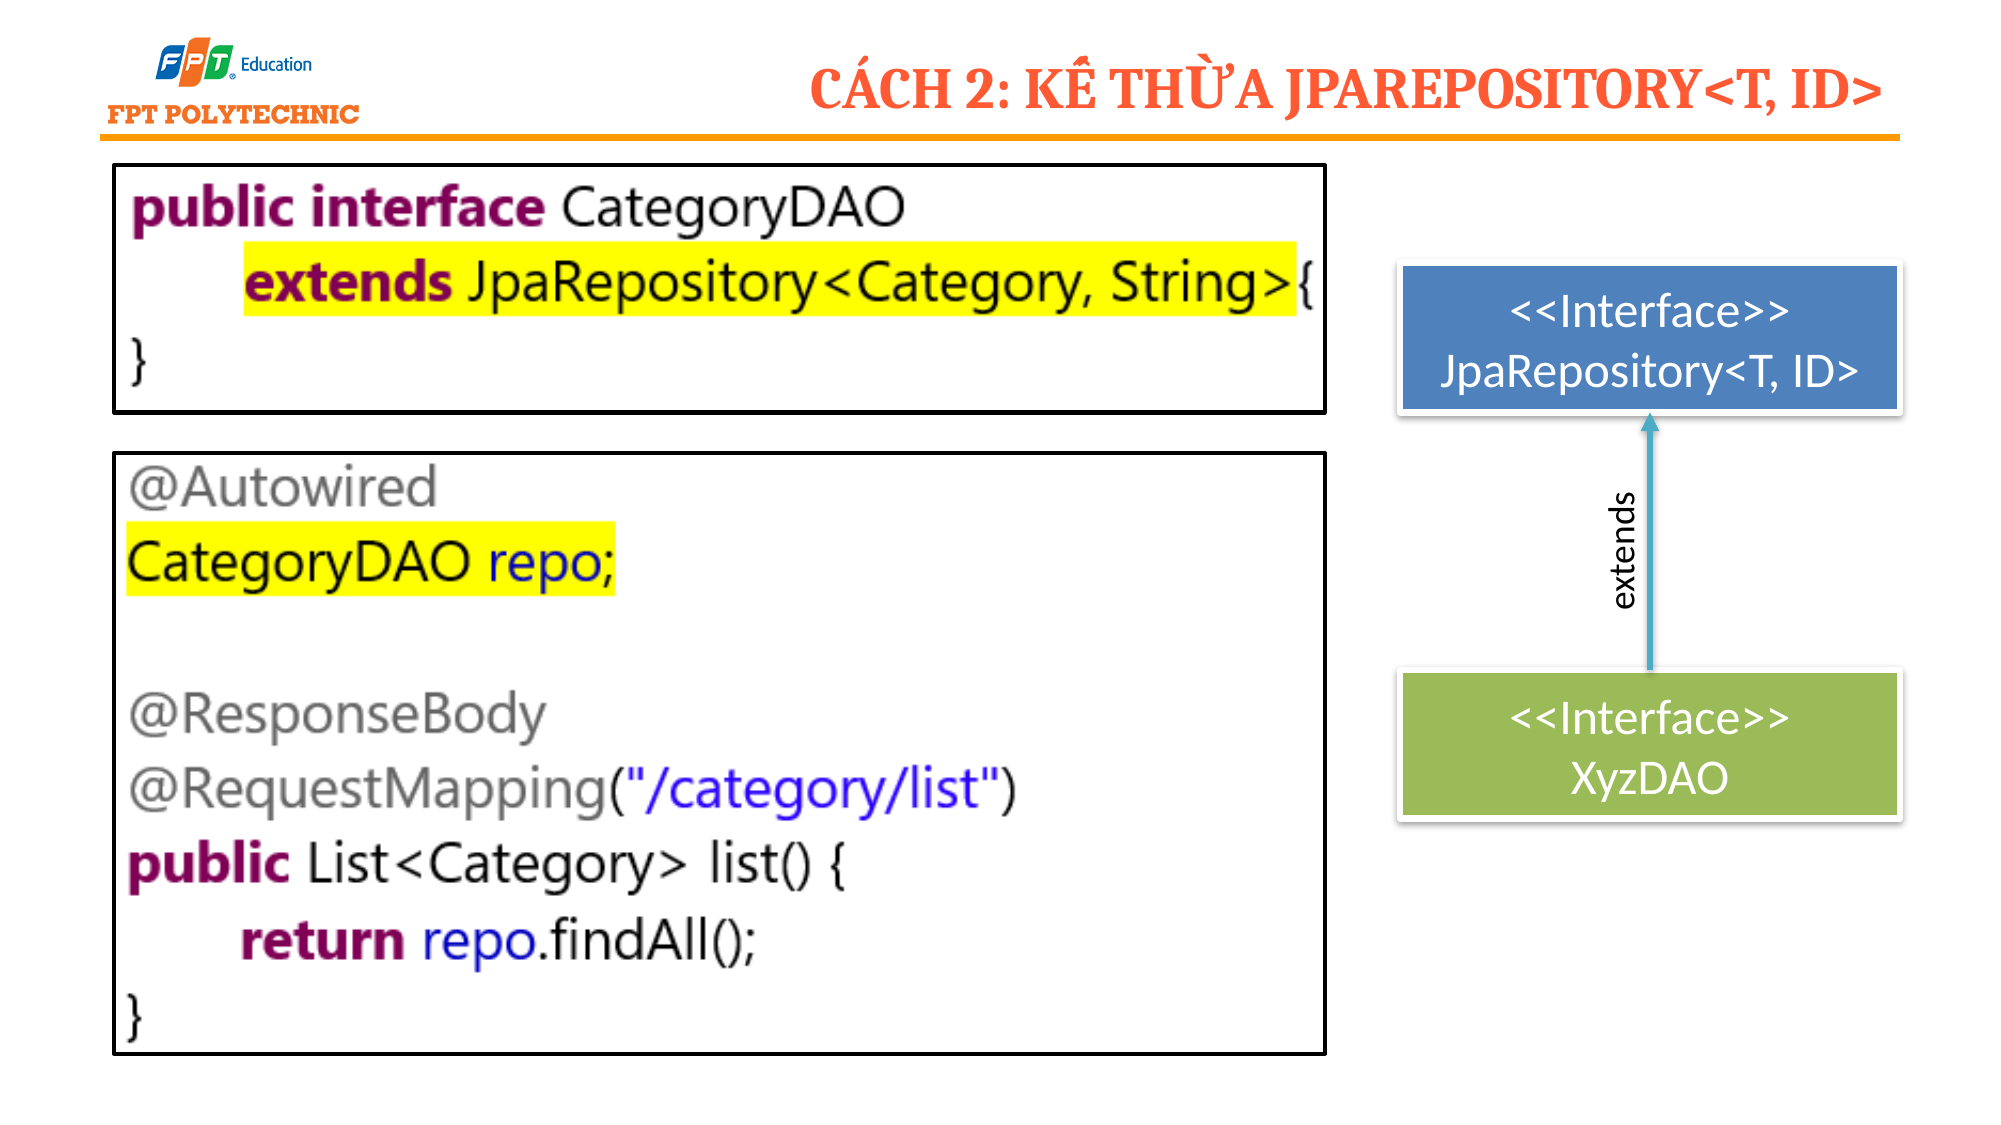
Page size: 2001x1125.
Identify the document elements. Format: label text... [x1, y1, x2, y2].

picture [113, 165, 1326, 1054]
text_box <<Interface>> XyzDAO [1400, 669, 1900, 819]
picture [99, 135, 367, 143]
text_box <<Interface>> JpaRepository<T, ID> [1400, 262, 1900, 413]
title Cách 2: Kế thừa JpaRepository<T, ID> [366, 45, 1900, 125]
text_box extends [1589, 474, 1645, 626]
picture [99, 25, 367, 134]
